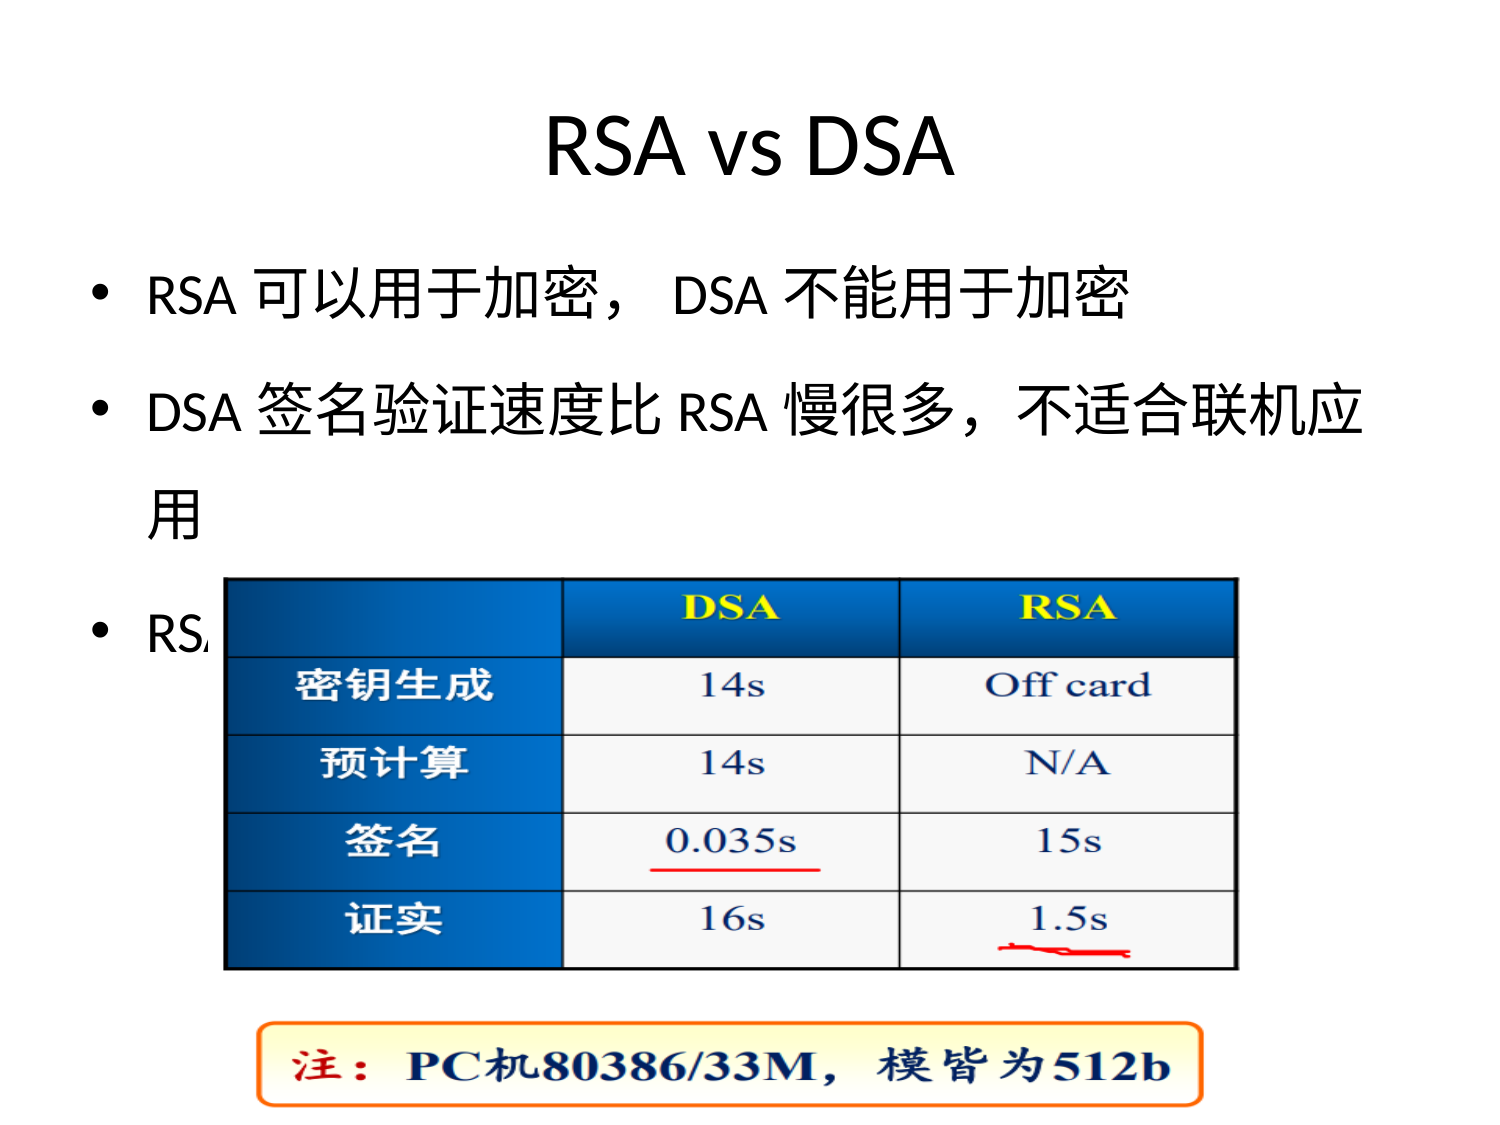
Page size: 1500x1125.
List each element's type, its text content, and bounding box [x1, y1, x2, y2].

list RSA可以用于加密，DSA不能用于加密 DSA签名验证速度比RSA慢很多，不适合联机应用 RSA是事实标准，但DSA是NSA开发的 [74, 213, 1426, 569]
title RSA vs DSA [74, 44, 1426, 213]
picture [208, 553, 1254, 1125]
